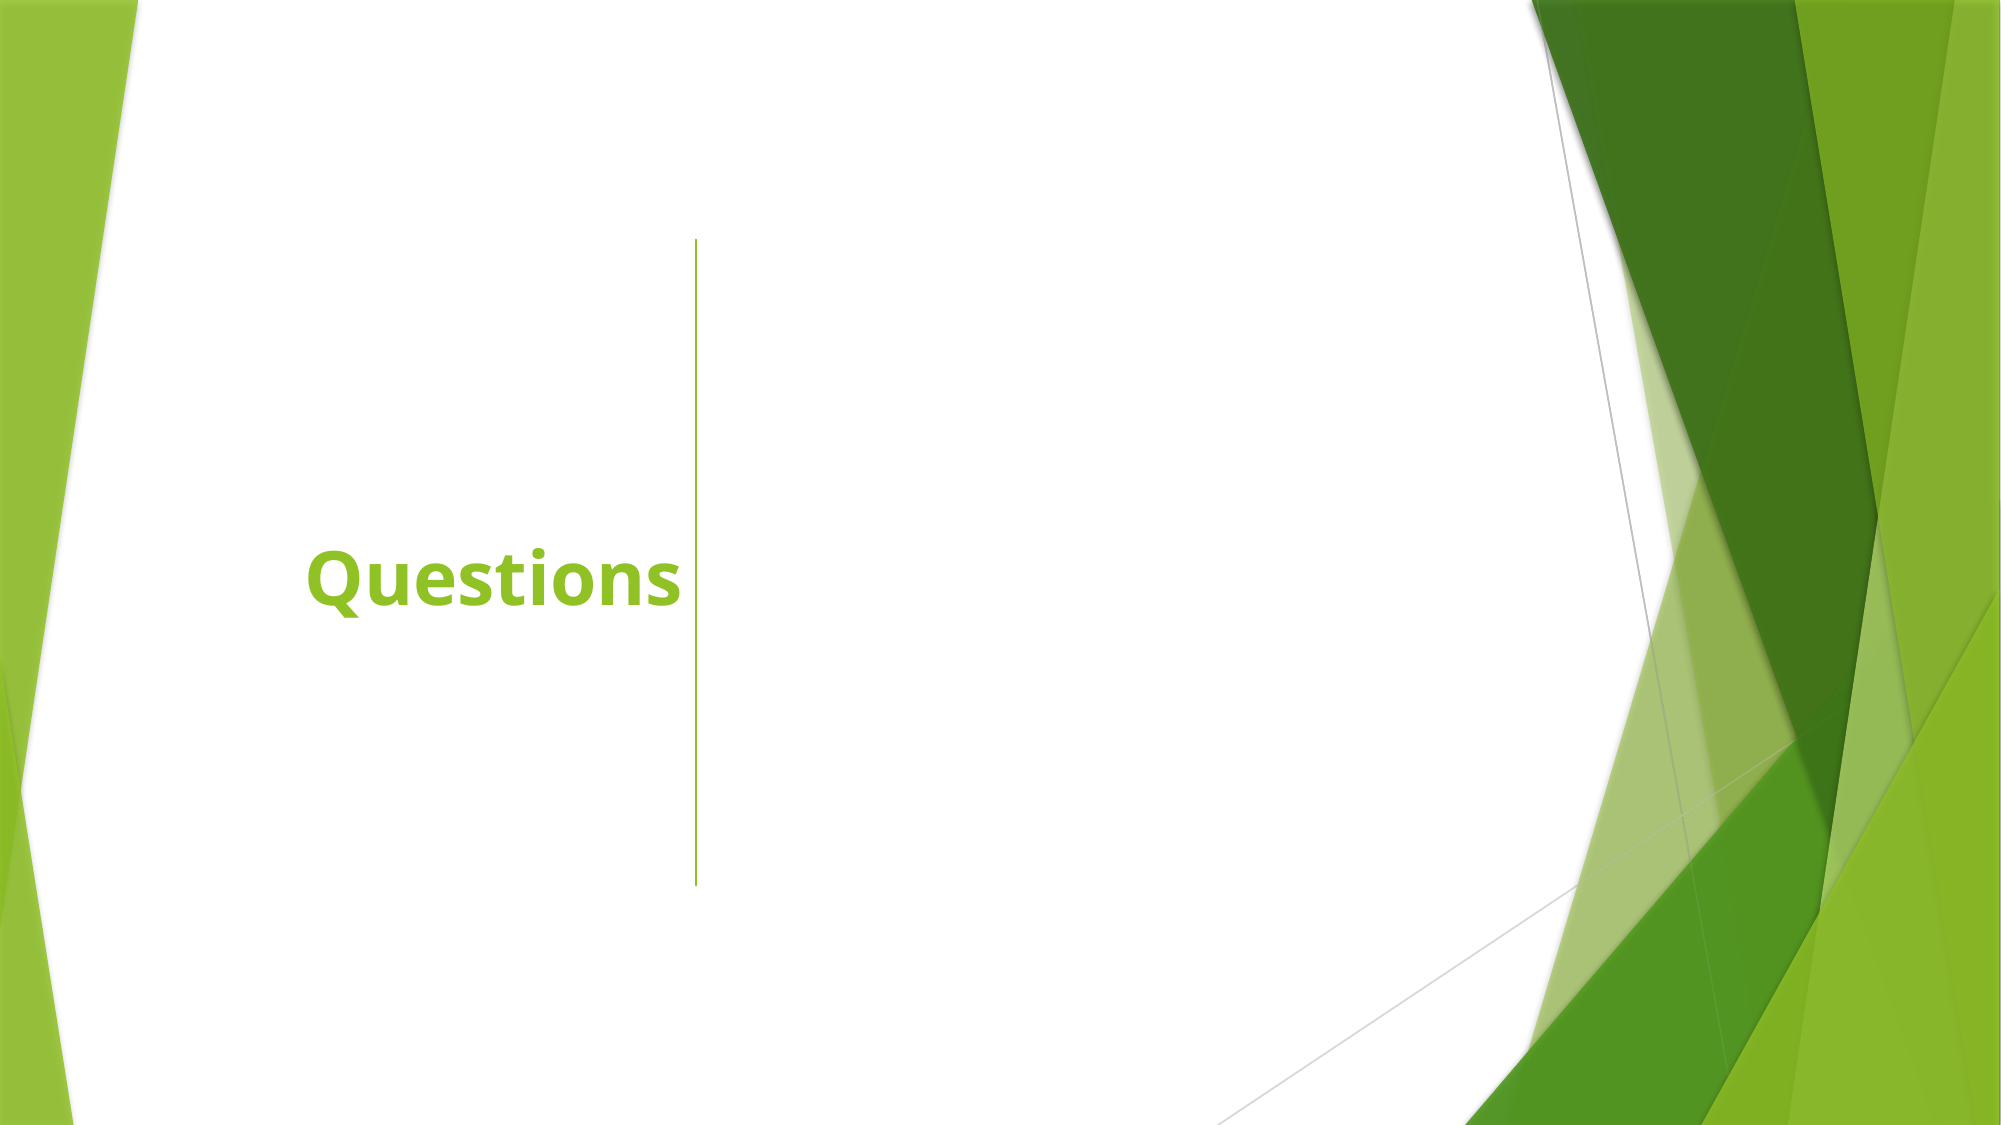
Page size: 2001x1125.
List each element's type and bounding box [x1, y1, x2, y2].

text_box [0, 0, 2000, 1125]
